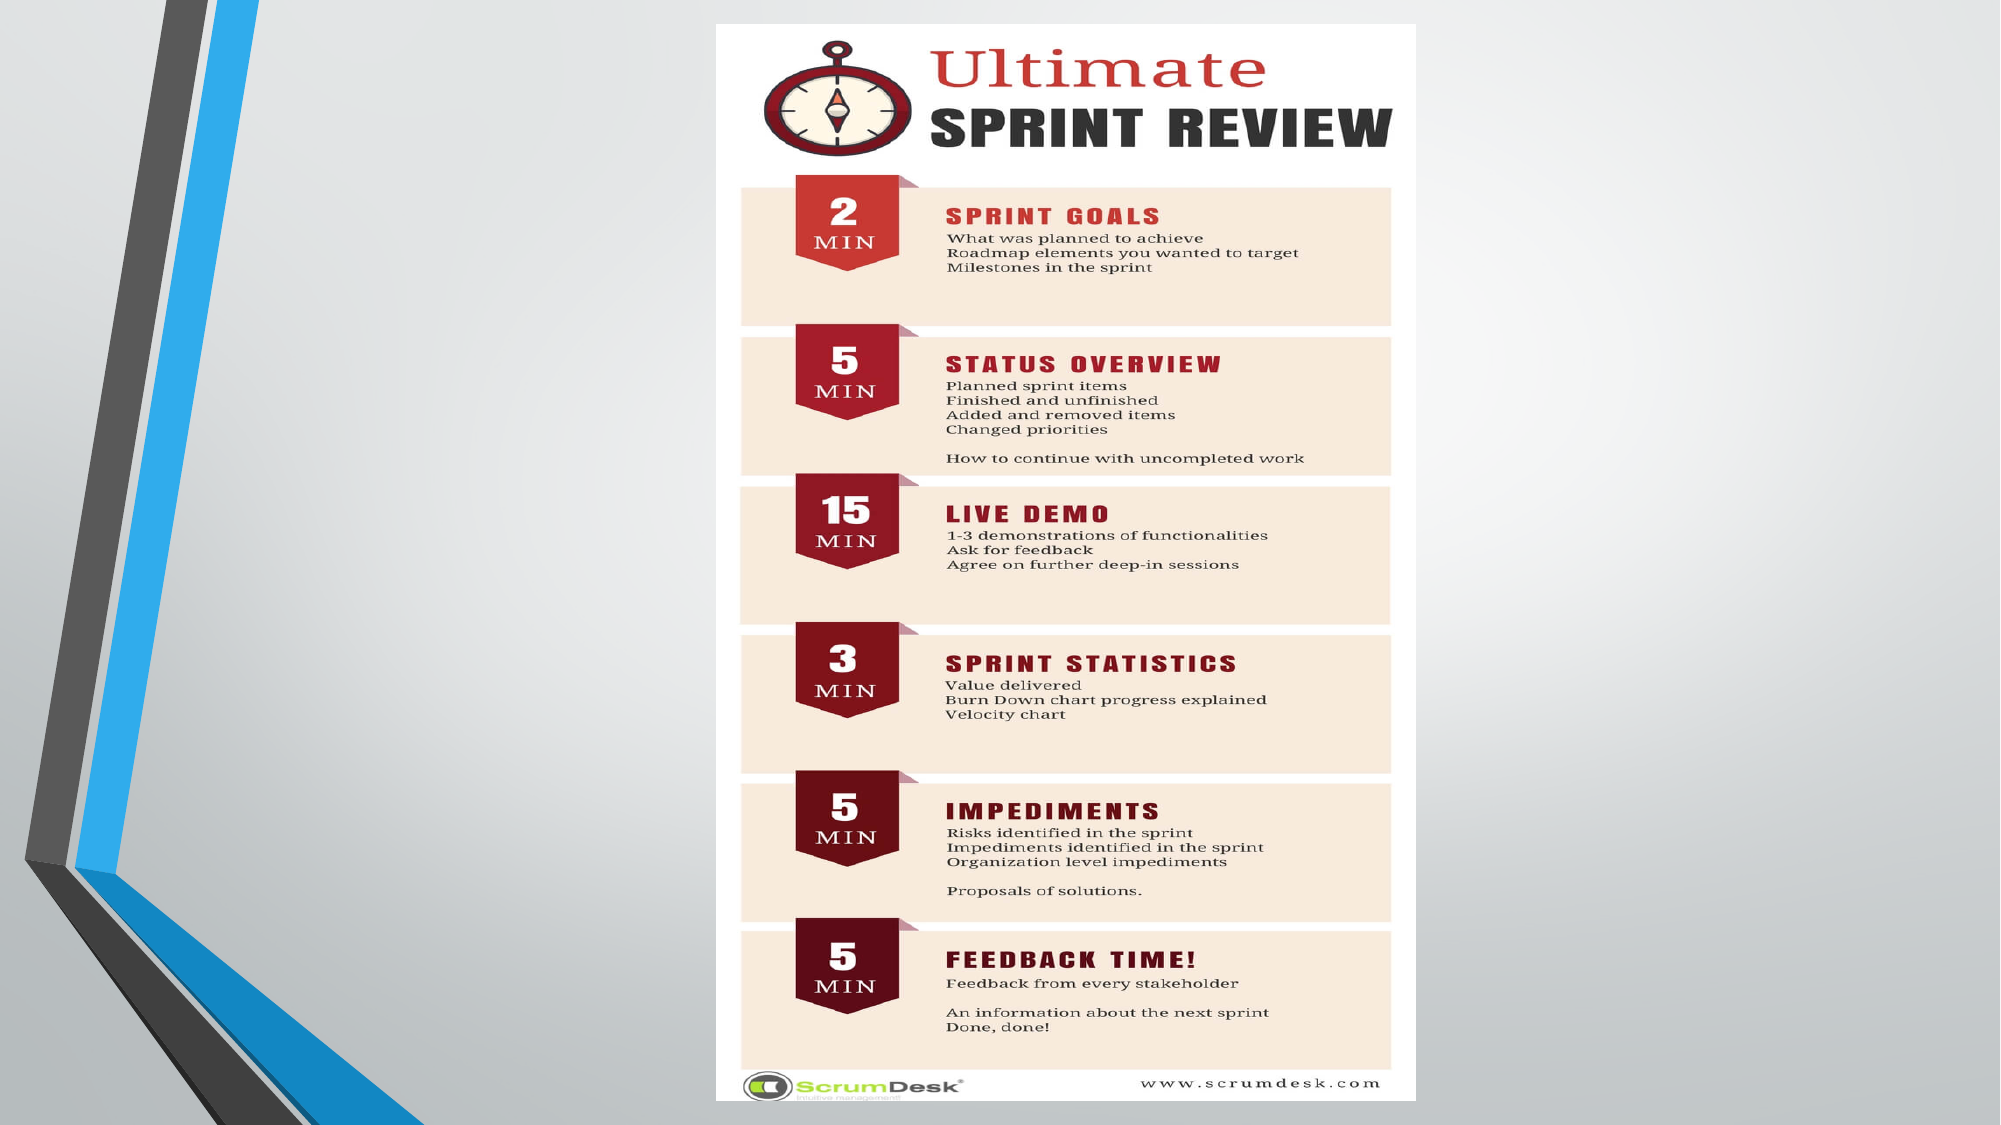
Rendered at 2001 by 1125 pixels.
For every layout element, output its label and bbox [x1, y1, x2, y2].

list [716, 23, 1417, 1101]
